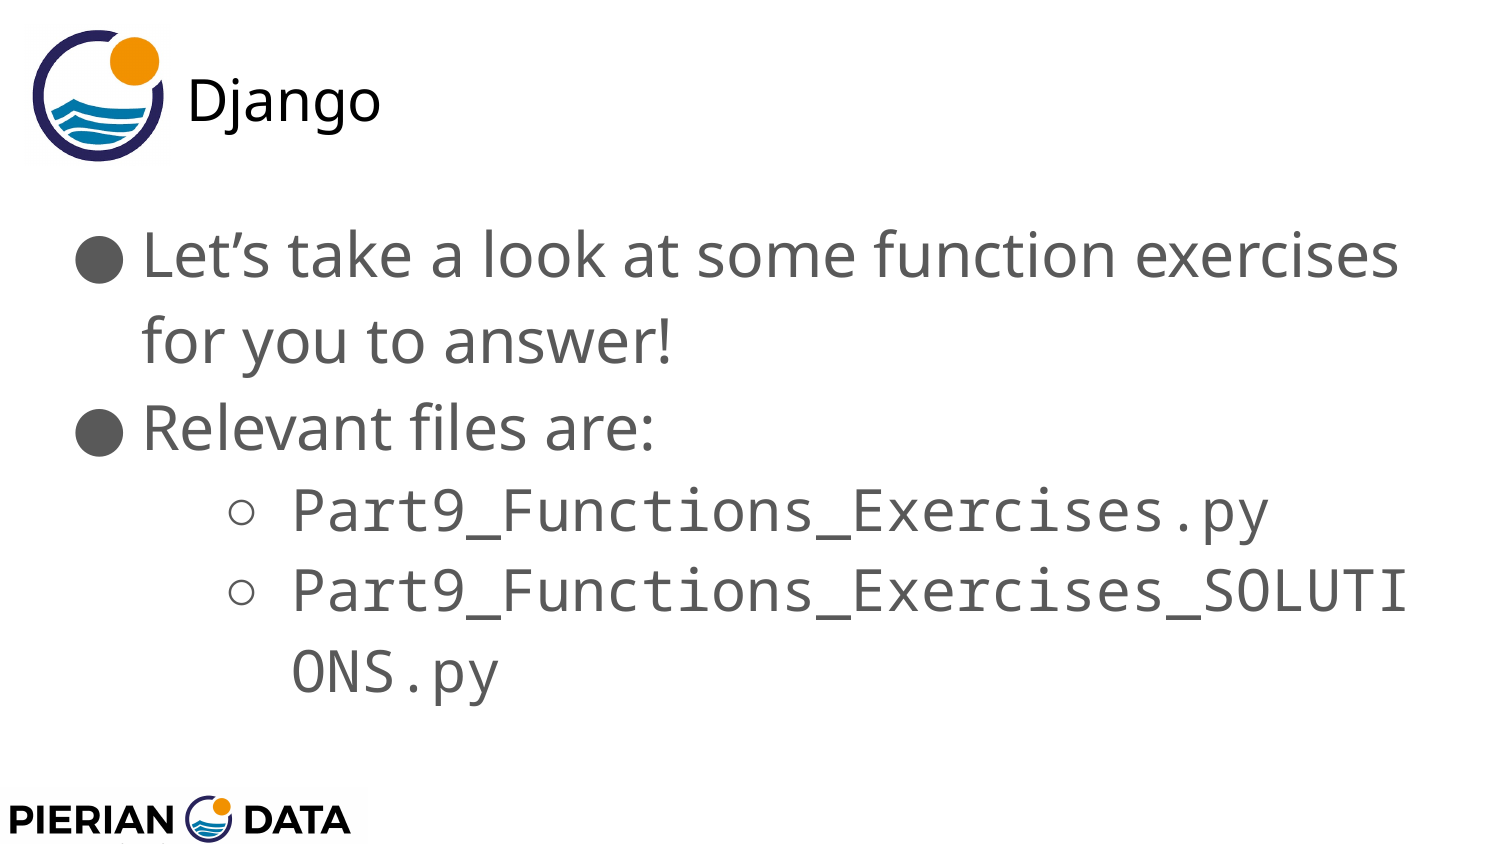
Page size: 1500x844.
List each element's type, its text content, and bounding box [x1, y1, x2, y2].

title Django [176, 48, 1449, 143]
picture [24, 24, 172, 167]
list Let’s take a look at some function exercises for you to answer! Relevant files are: Part9_Functions_Exercises.py Part9_Functions_Exercises_SOLUTIONS.py [51, 189, 1449, 750]
picture [0, 787, 368, 844]
